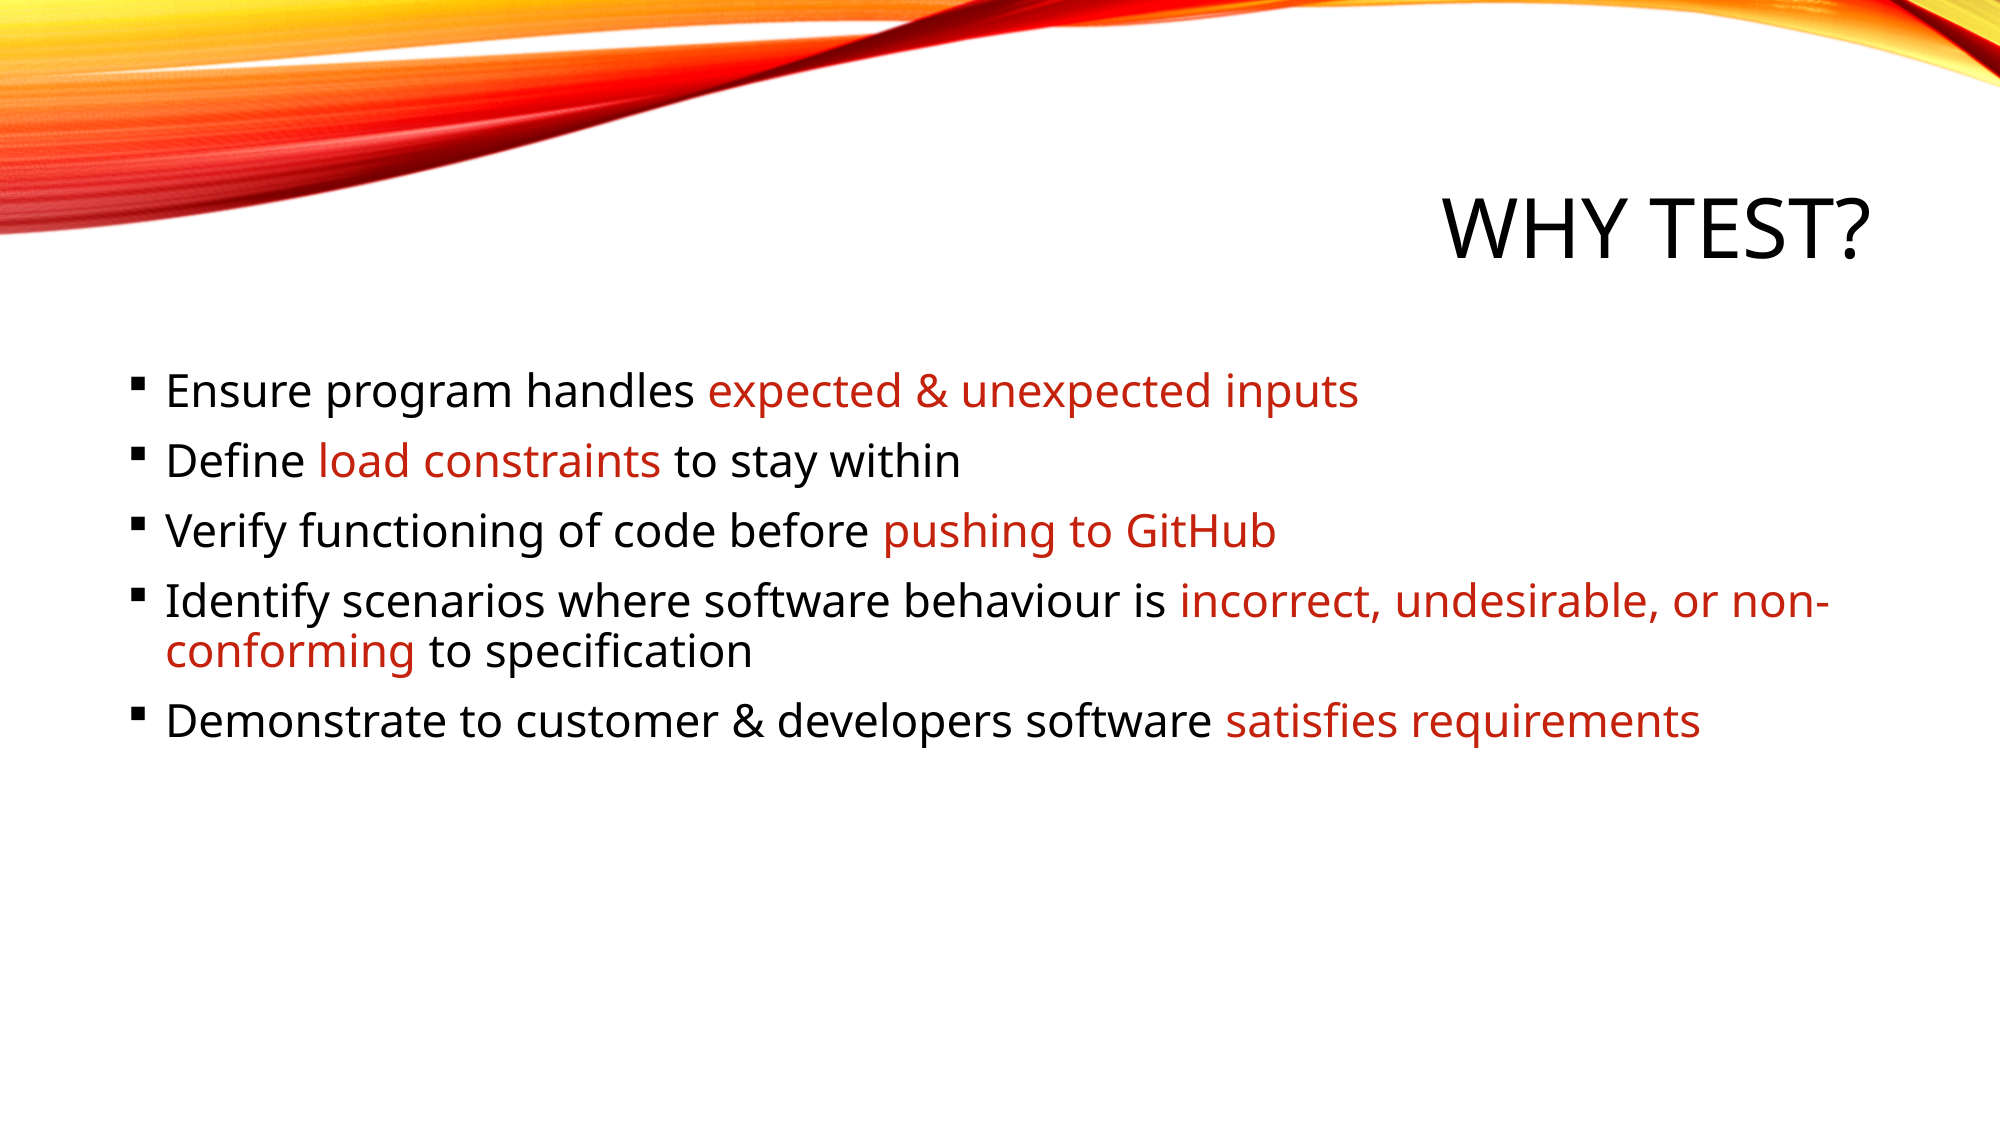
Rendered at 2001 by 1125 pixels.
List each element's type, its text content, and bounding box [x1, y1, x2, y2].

title Why Test? [474, 125, 1888, 338]
picture [0, 0, 2000, 237]
list Ensure program handles expected & unexpected inputs Define load constraints to stay within Verify functioning of code before pushing to GitHub Identify scenarios where software behaviour is incorrect, undesirable, or non-conforming to specification Demonstrate to customer & developers software satisfies requirements [112, 360, 1888, 1021]
